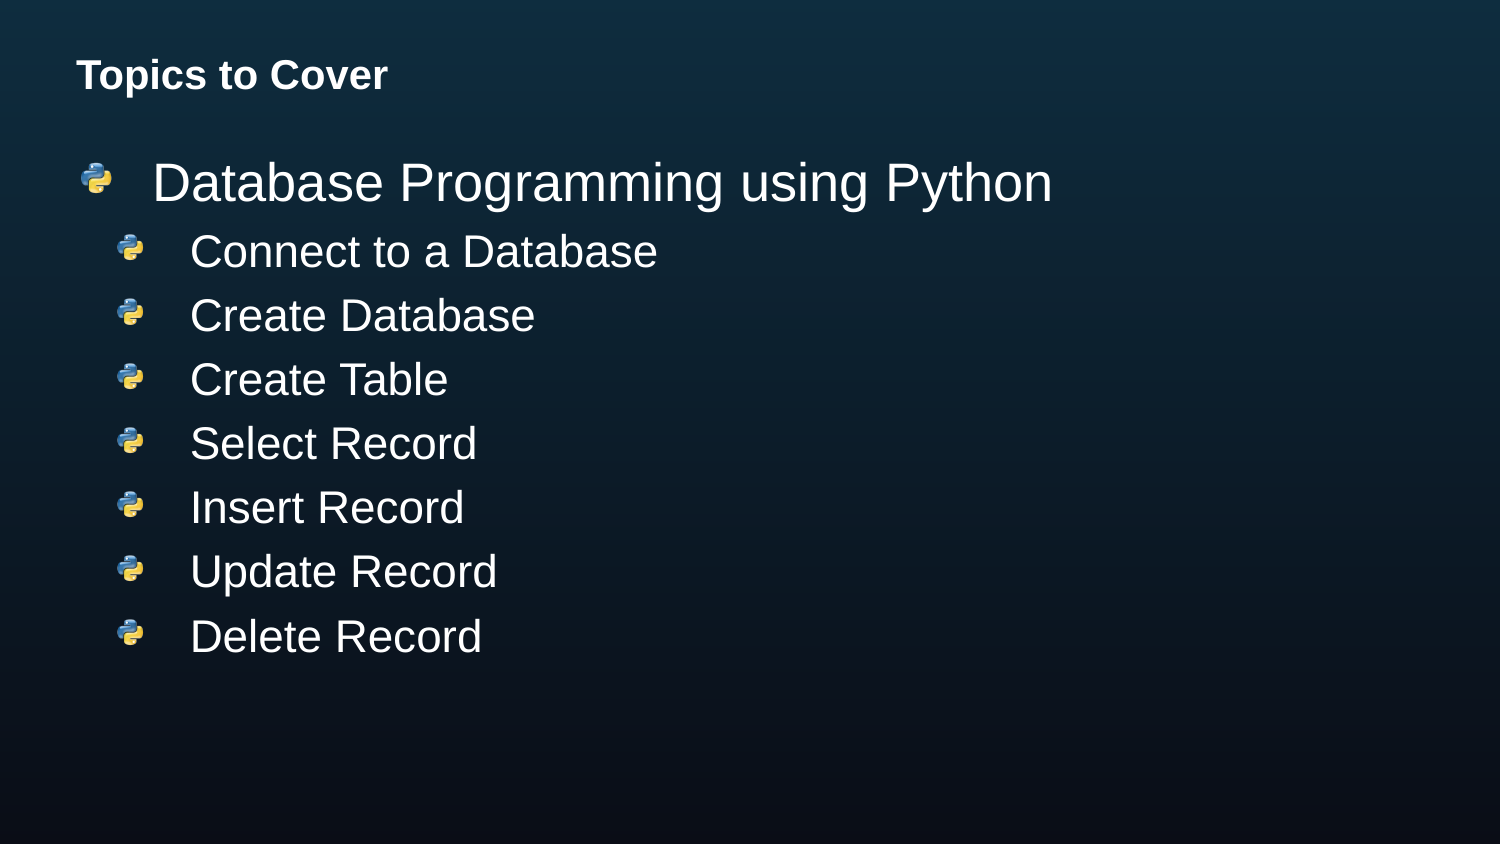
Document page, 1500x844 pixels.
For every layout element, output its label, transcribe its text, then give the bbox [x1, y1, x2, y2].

picture [114, 296, 147, 330]
title Topics to Cover [61, 40, 1438, 116]
picture [114, 489, 147, 522]
picture [114, 617, 147, 650]
picture [114, 361, 147, 394]
picture [77, 160, 116, 199]
picture [114, 232, 147, 265]
picture [114, 425, 147, 458]
picture [114, 553, 147, 586]
list Database Programming using Python Connect to a Database Create Database Create Table Select Record Insert Record Update Record Delete Record [62, 139, 1438, 709]
